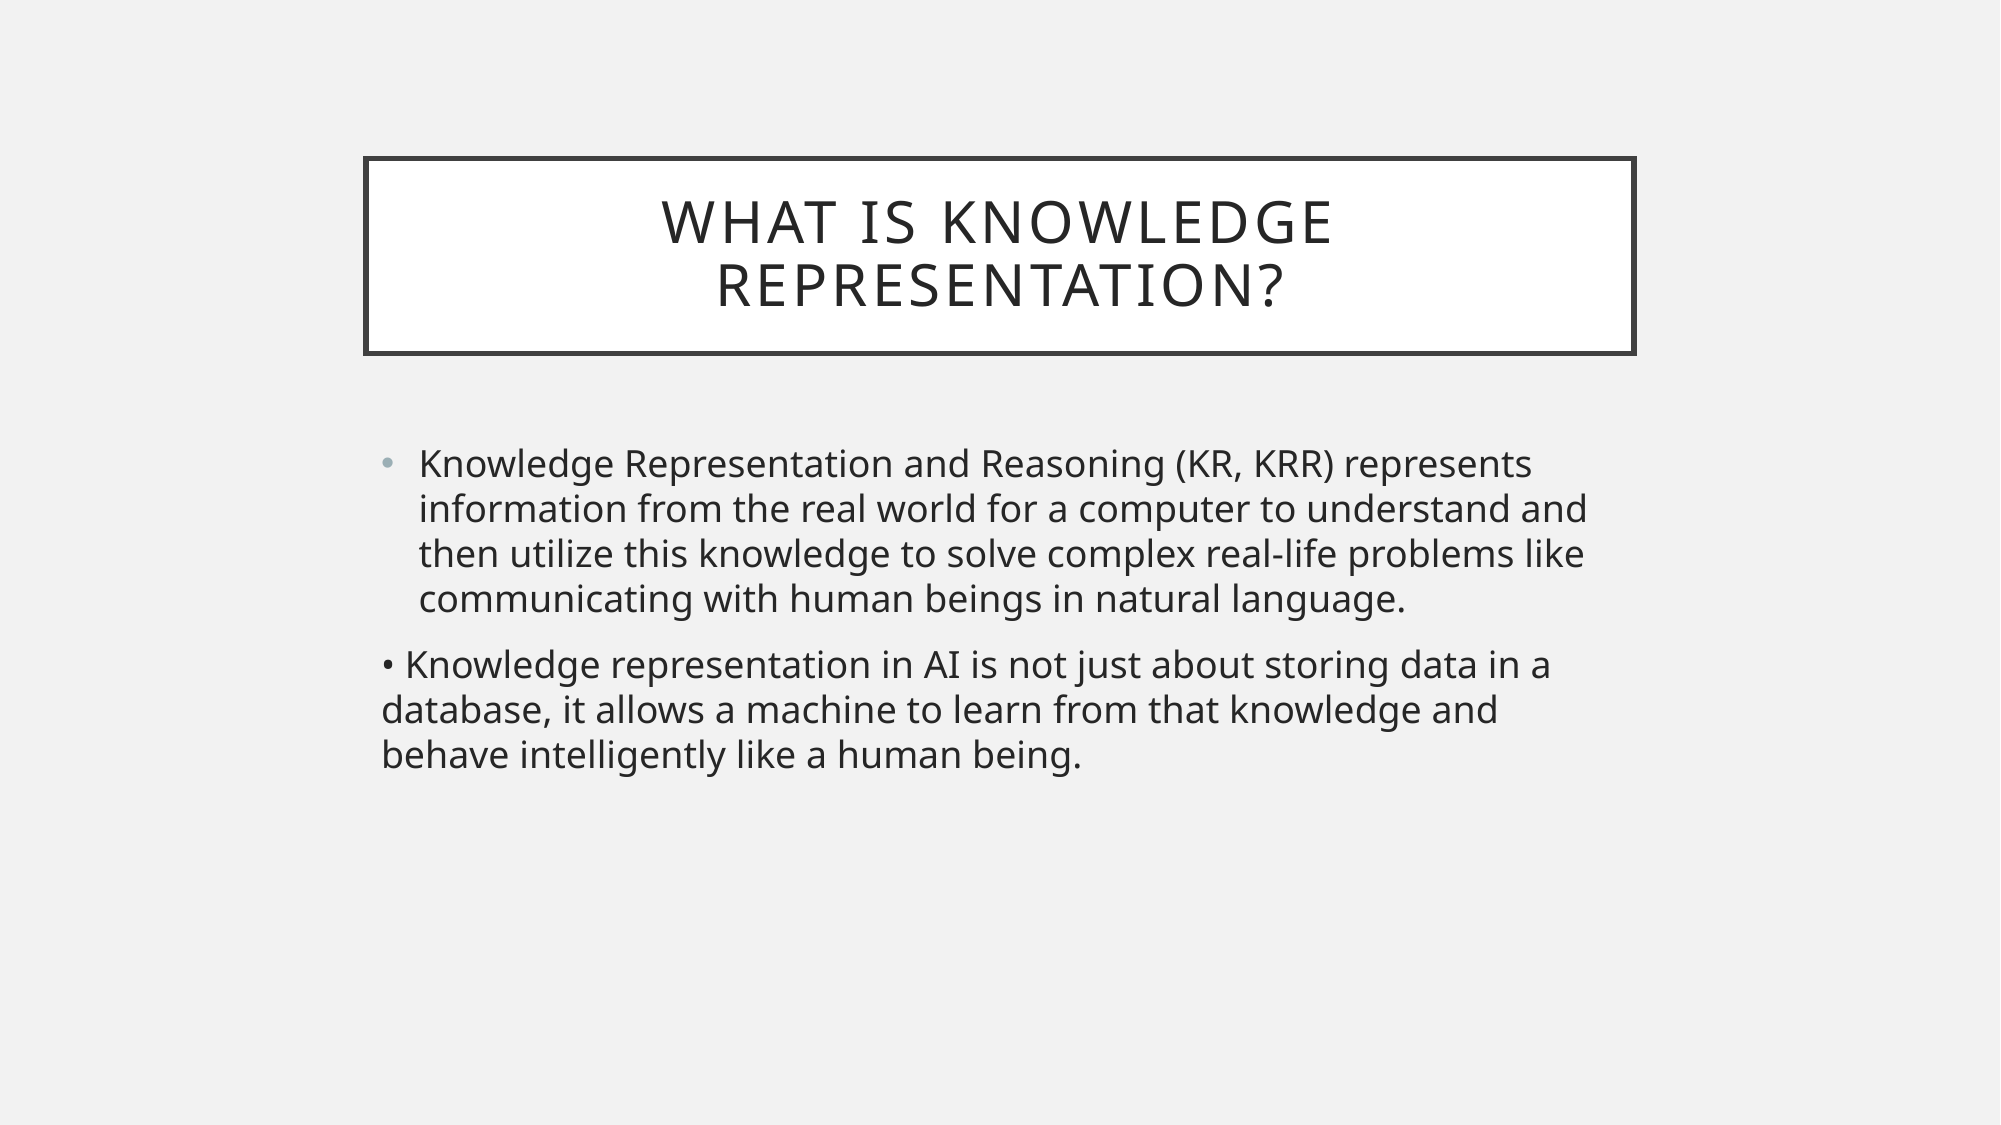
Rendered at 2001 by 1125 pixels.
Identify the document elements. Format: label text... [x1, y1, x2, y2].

list Knowledge Representation and Reasoning (KR, KRR) represents information from the real world for a computer to understand and then utilize this knowledge to solve complex real-life problems like communicating with human beings in natural language. • Knowledge representation in AI is not just about storing data in a database, it allows a machine to learn from that knowledge and behave intelligently like a human being. [366, 432, 1634, 942]
title What is Knowledge Representation? [363, 156, 1637, 356]
